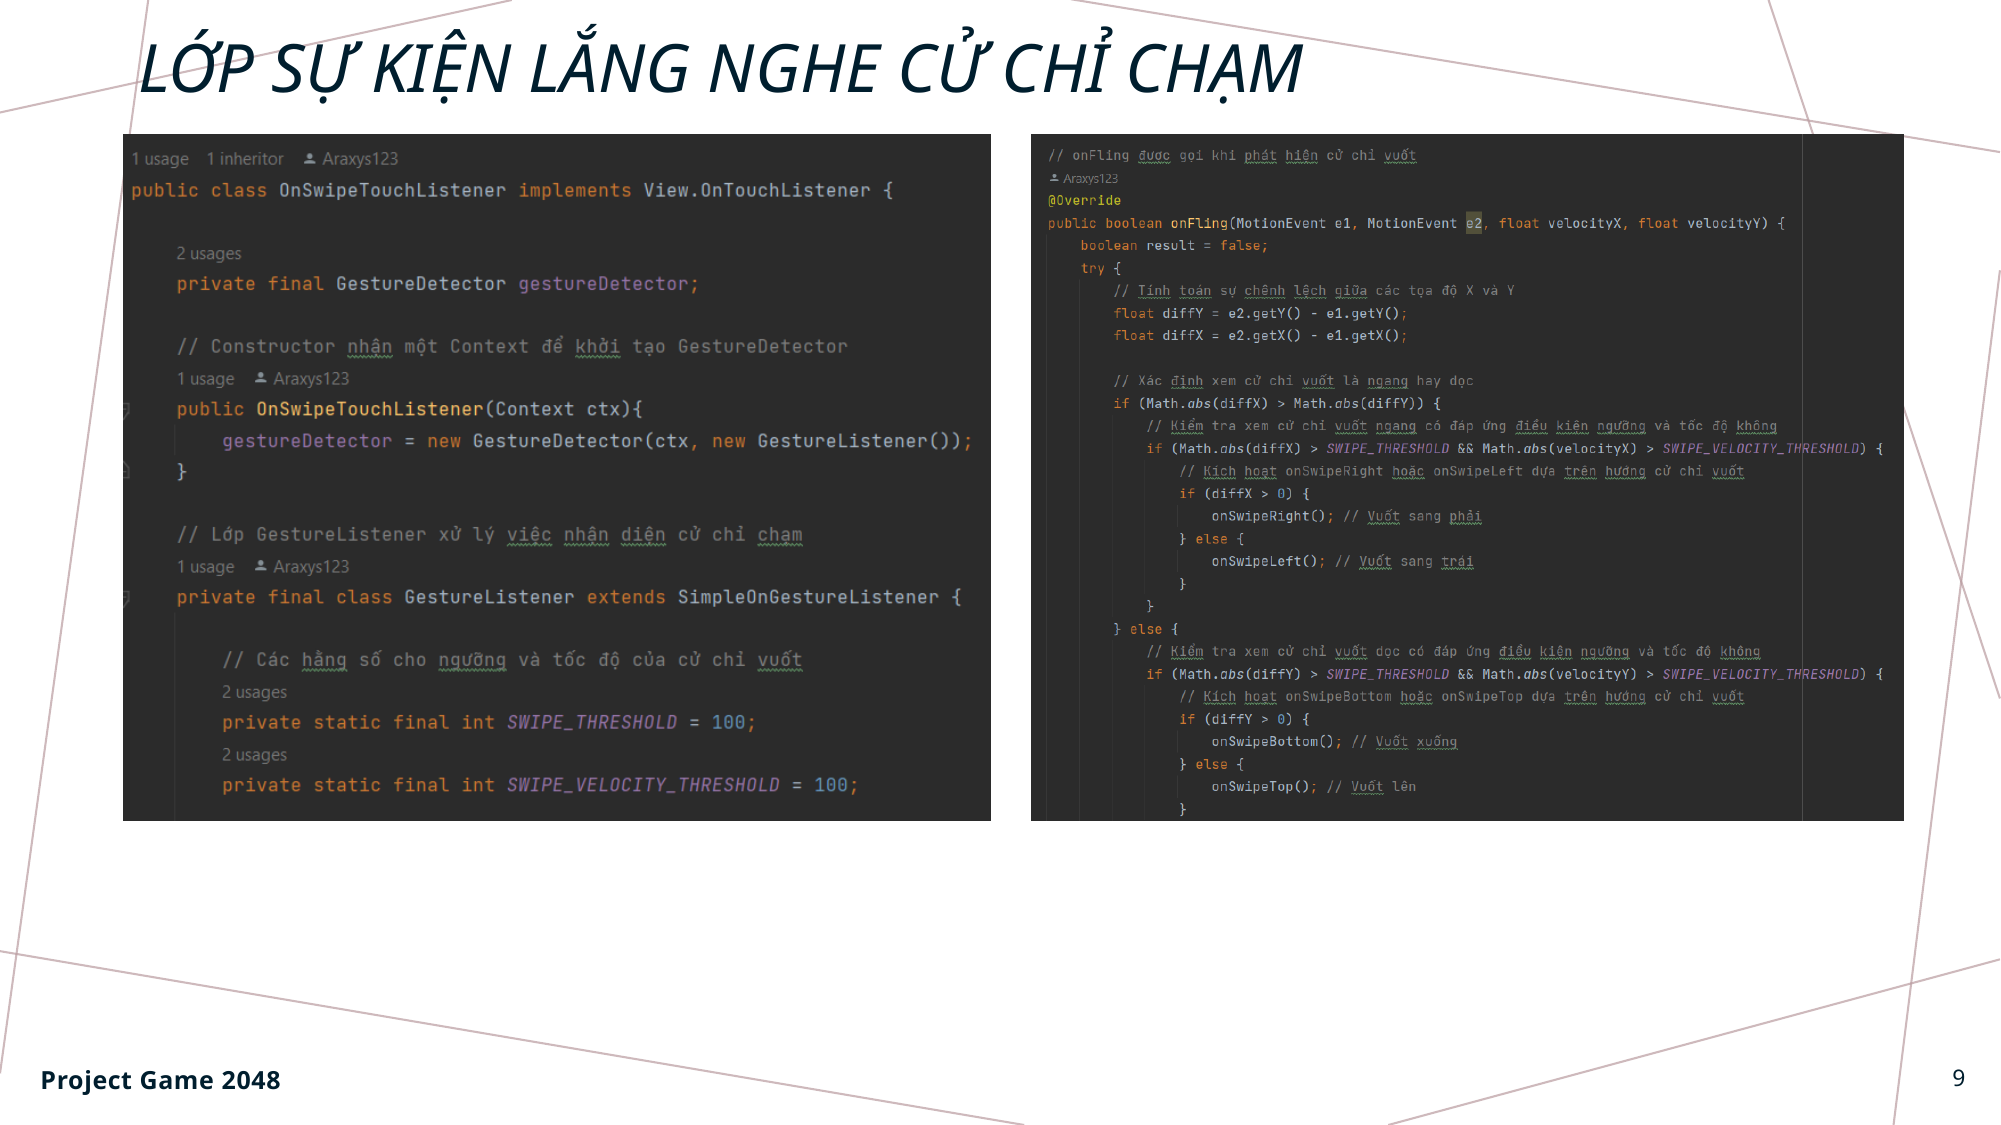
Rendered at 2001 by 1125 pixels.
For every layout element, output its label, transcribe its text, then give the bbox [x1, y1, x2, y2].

slide_number 9 [1903, 1049, 1981, 1110]
picture [123, 134, 991, 821]
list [1031, 134, 1904, 821]
title Lớp sự kiện lắng nghe cử chỉ chạm [123, 0, 2000, 185]
footer Project Game 2048 [25, 1049, 764, 1110]
